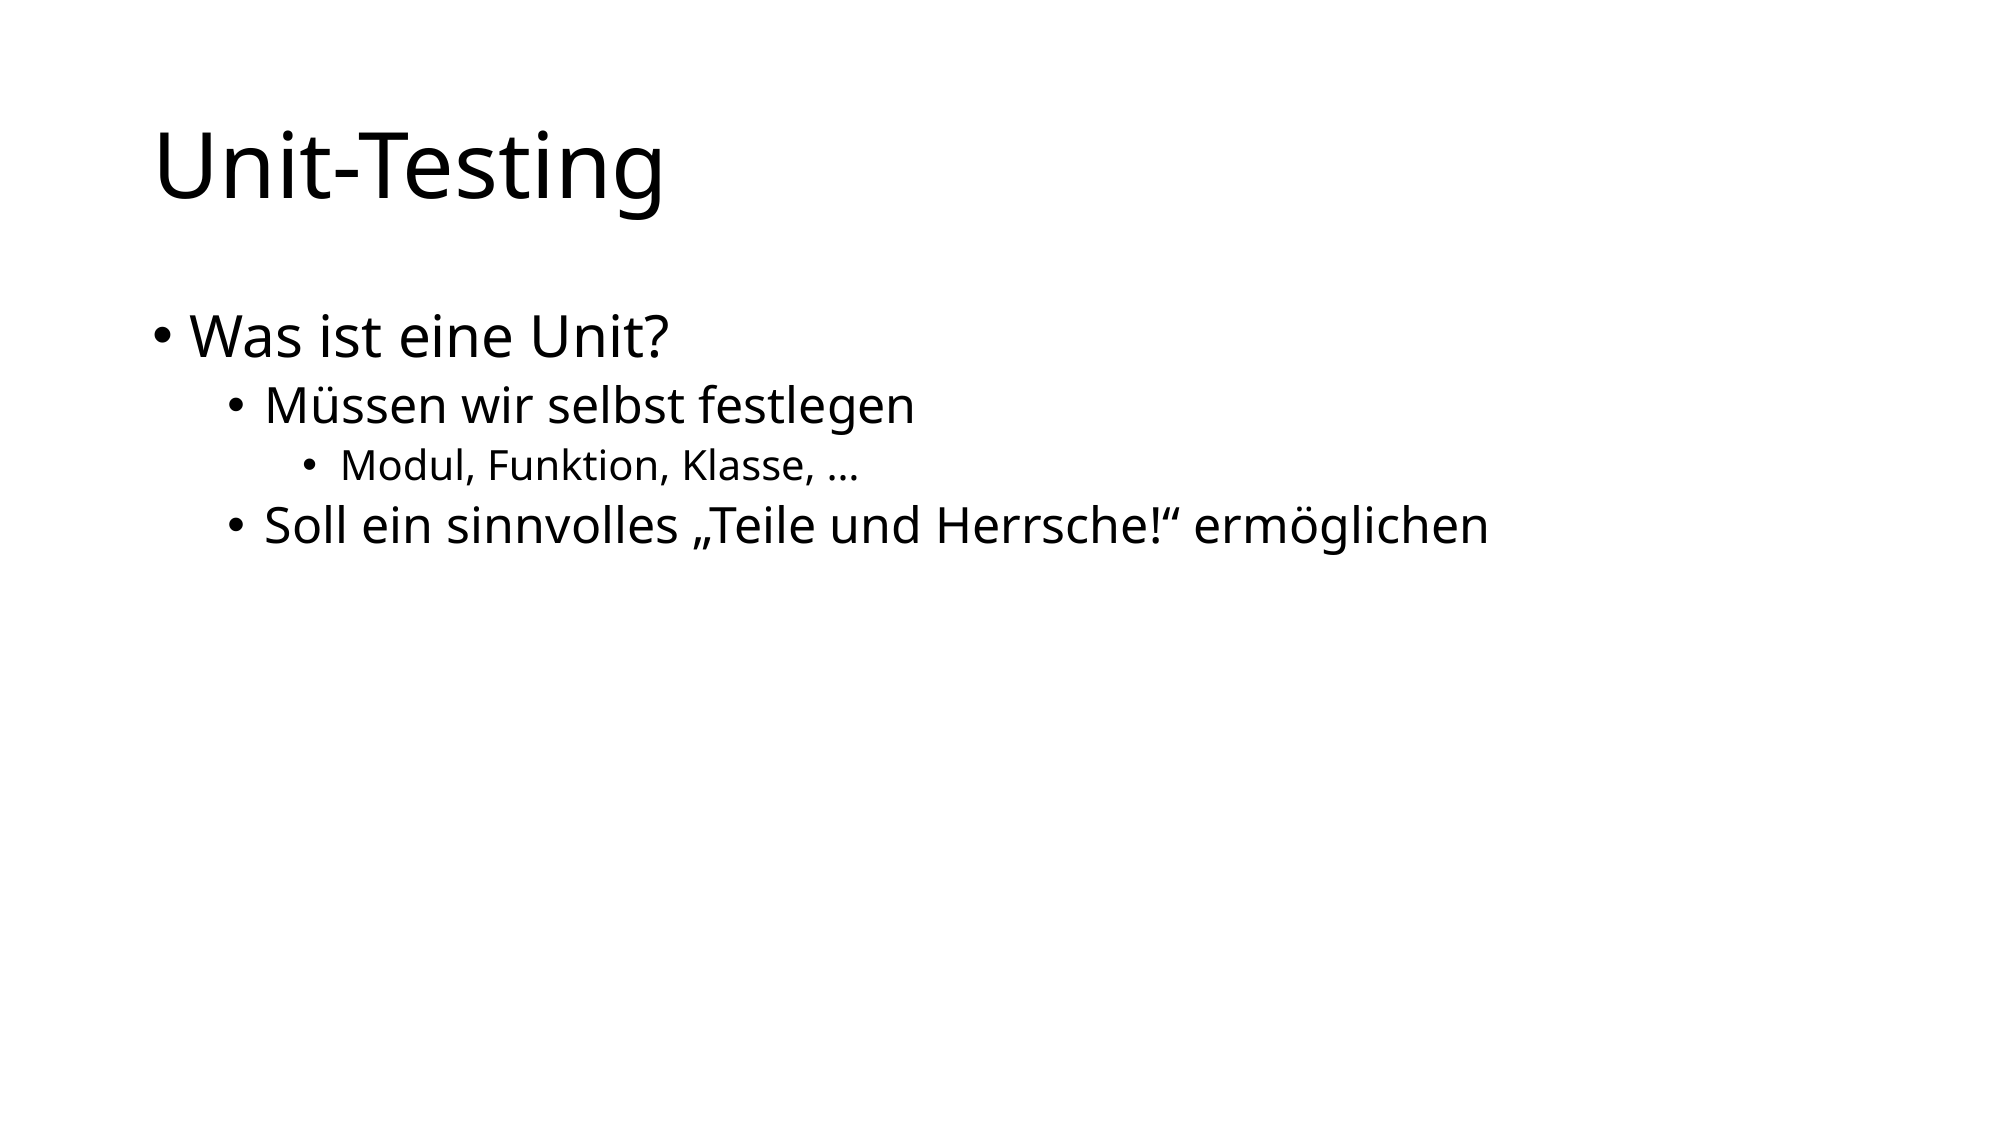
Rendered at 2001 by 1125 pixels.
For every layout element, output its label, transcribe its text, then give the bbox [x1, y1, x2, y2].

list Was ist eine Unit? Müssen wir selbst festlegen Modul, Funktion, Klasse, … Soll ein sinnvolles „Teile und Herrsche!“ ermöglichen [137, 299, 1863, 1014]
title Unit-Testing [137, 59, 1863, 278]
